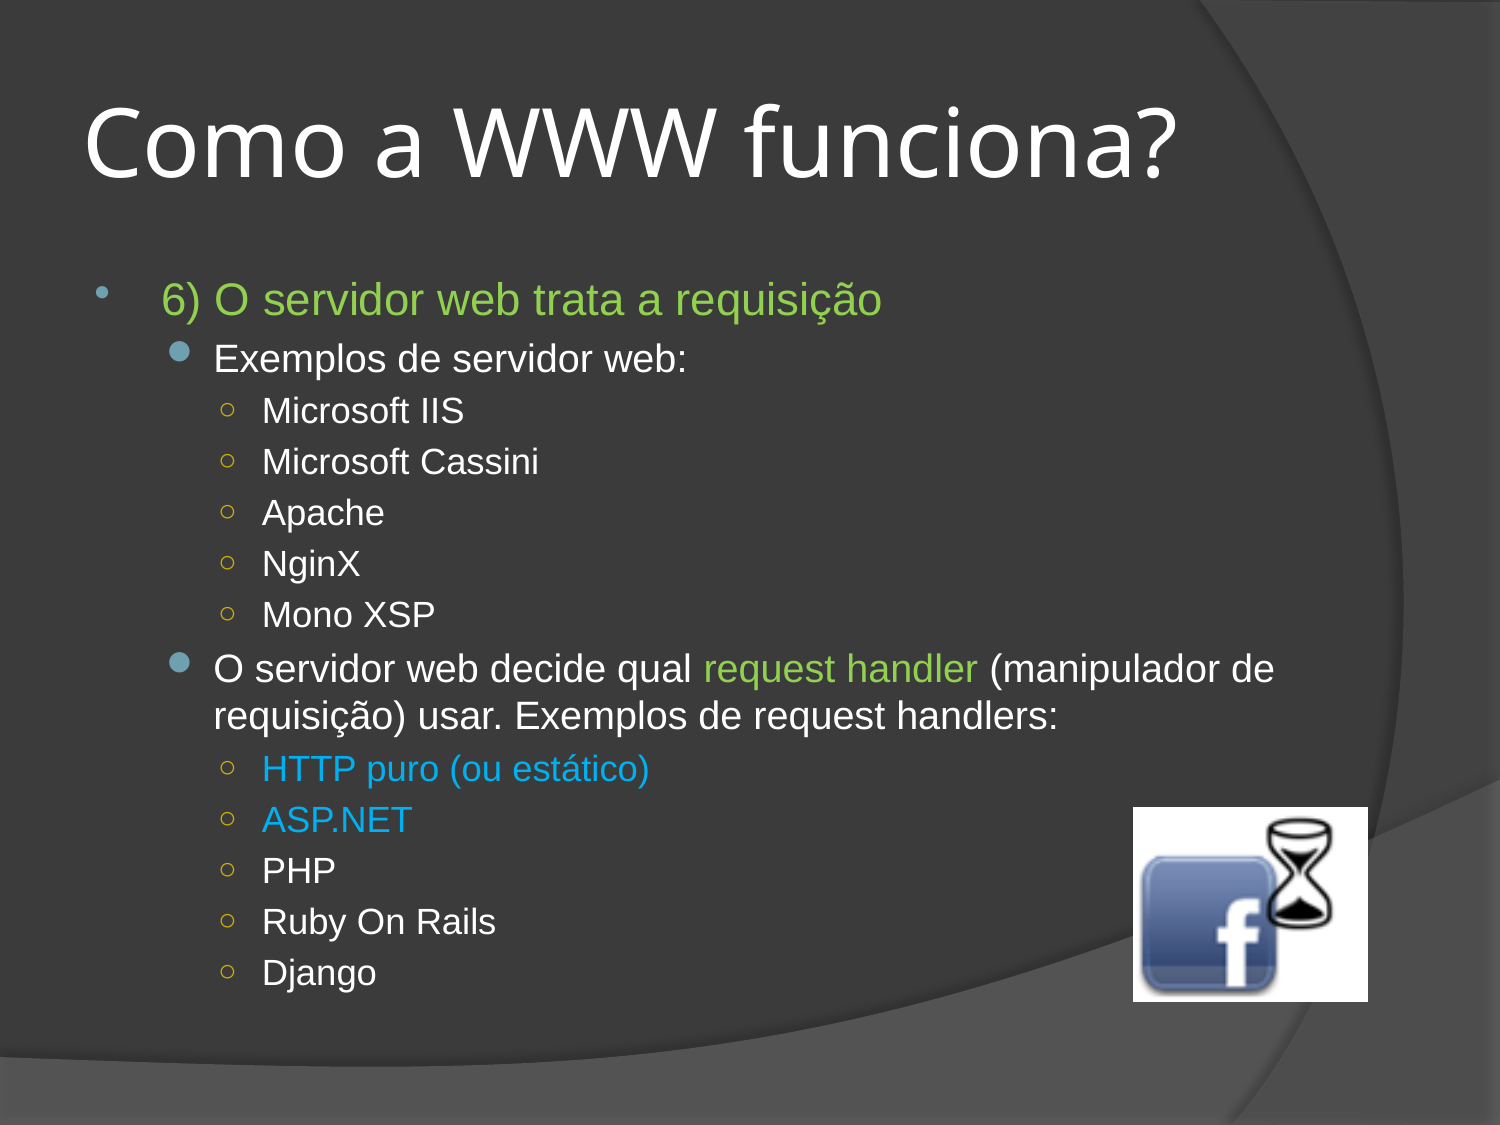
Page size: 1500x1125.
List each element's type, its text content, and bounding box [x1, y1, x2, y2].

title Como a WWW funciona? [75, 45, 1300, 233]
list 6) O servidor web trata a requisição Exemplos de servidor web: Microsoft IIS Microsoft Cassini Apache NginX Mono XSP O servidor web decide qual request handler (manipulador de requisição) usar. Exemplos de request handlers: HTTP puro (ou estático) ASP.NET PHP Ruby On Rails Django [75, 262, 1300, 1005]
picture [1133, 807, 1369, 1003]
